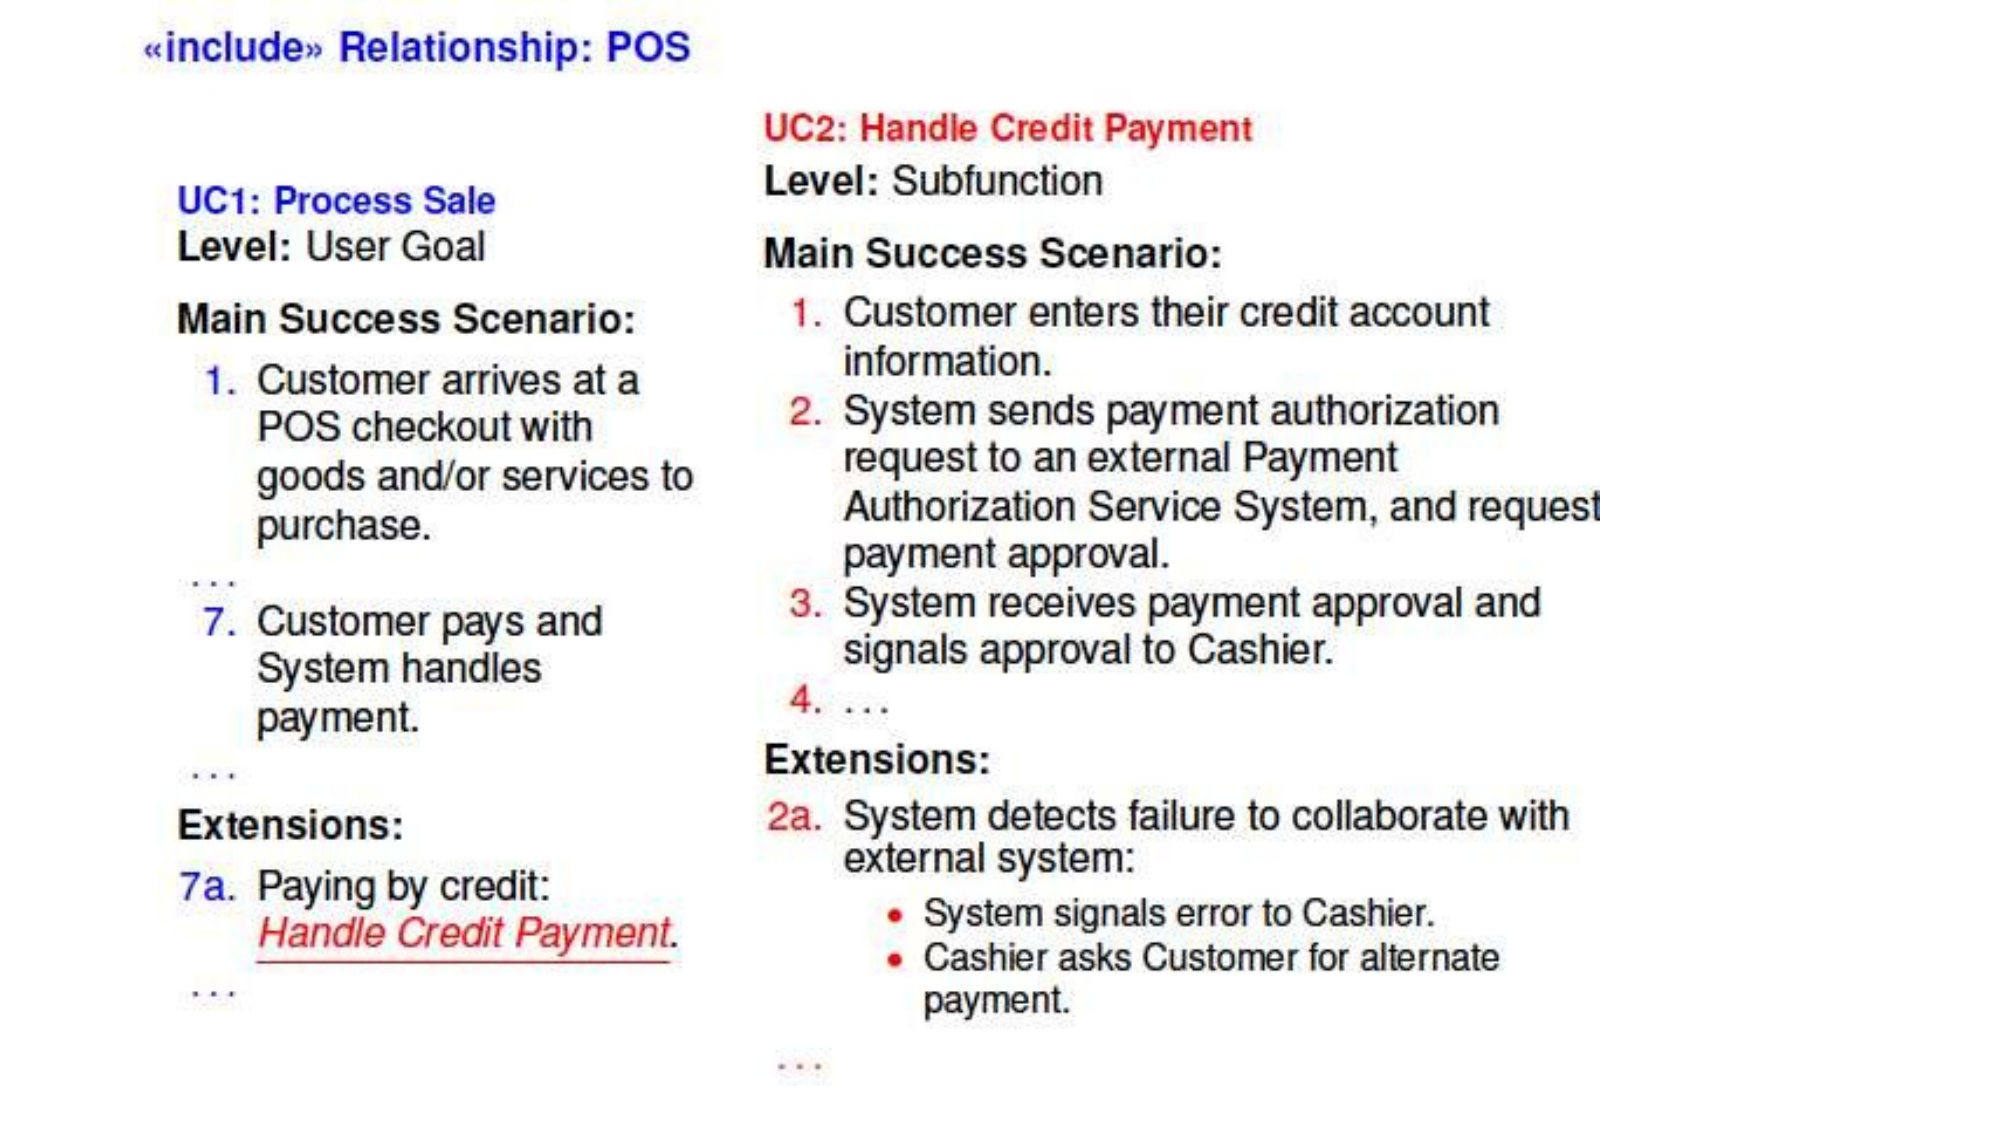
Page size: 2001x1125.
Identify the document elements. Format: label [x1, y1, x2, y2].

picture [120, 0, 1601, 1086]
